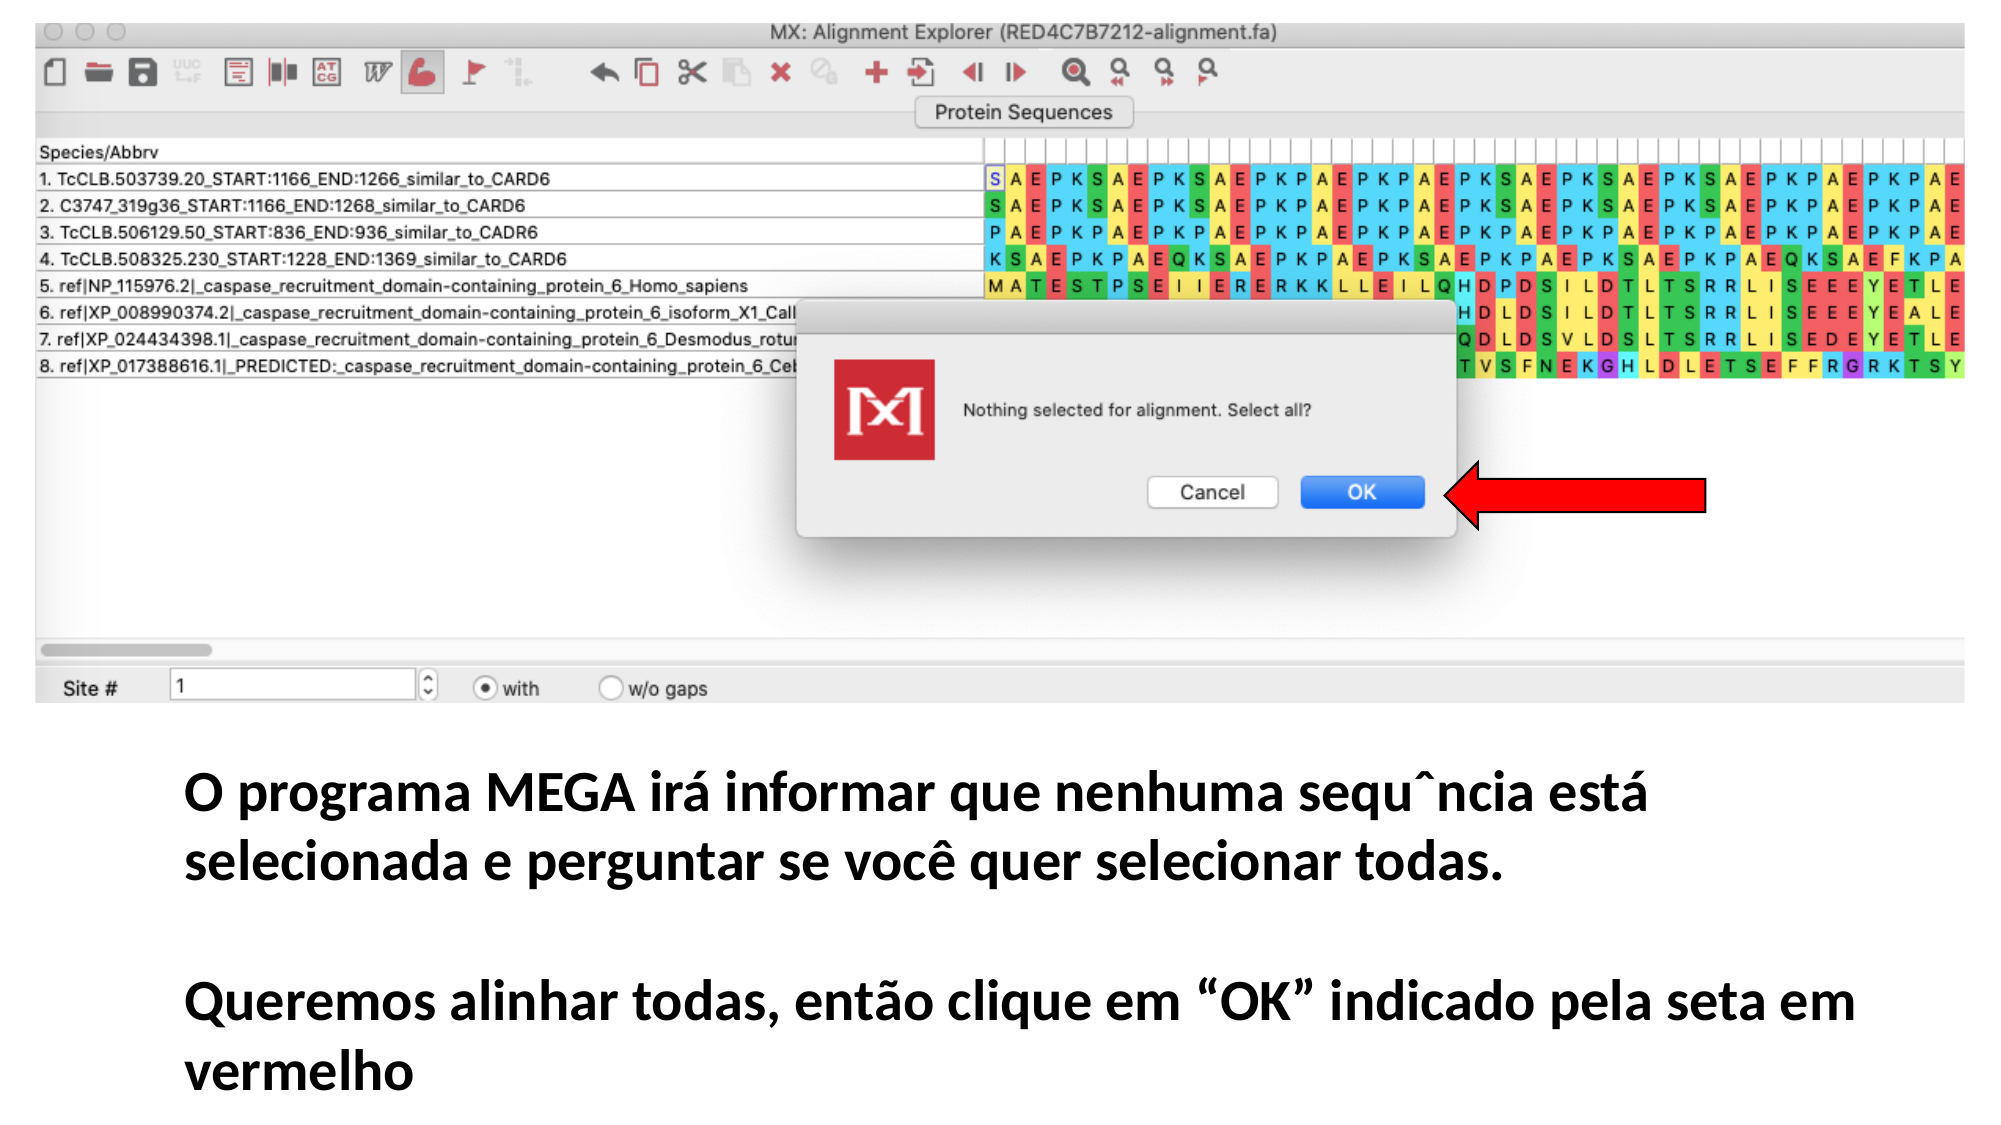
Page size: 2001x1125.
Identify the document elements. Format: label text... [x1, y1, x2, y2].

picture [34, 23, 1965, 703]
text_box O programa MEGA irá informar que nenhuma sequˆncia está selecionada e perguntar se você quer selecionar todas. Queremos alinhar todas, então clique em “OK” indicado pela seta em vermelho [169, 745, 1886, 1114]
